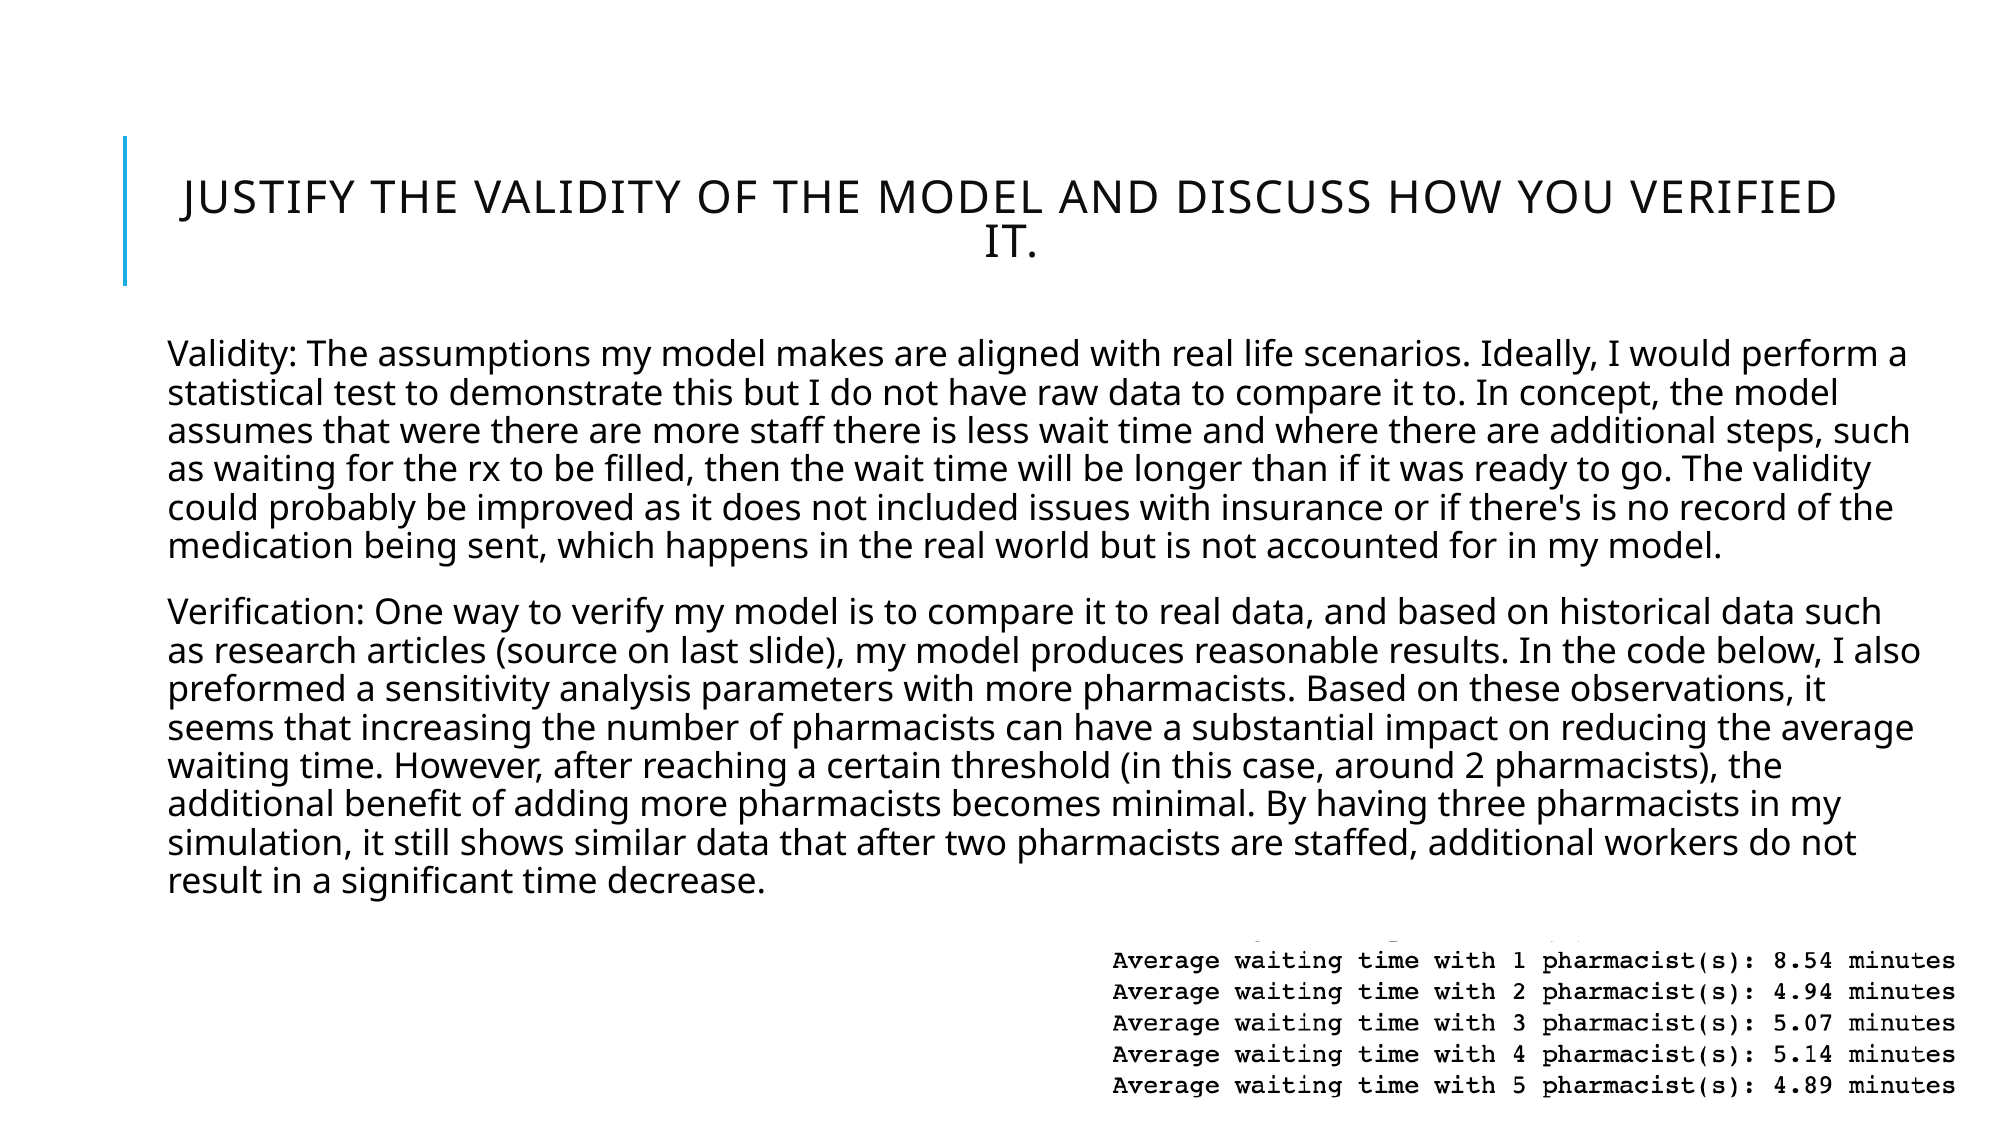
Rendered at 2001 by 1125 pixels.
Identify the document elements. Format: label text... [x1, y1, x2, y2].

list Validity: The assumptions my model makes are aligned with real life scenarios. Ideally, I would perform a statistical test to demonstrate this but I do not have raw data to compare it to. In concept, the model assumes that were there are more staff there is less wait time and where there are additional steps, such as waiting for the rx to be filled, then the wait time will be longer than if it was ready to go. The validity could probably be improved as it does not included issues with insurance or if there's is no record of the medication being sent, which happens in the real world but is not accounted for in my model. Verification: One way to verify my model is to compare it to real data, and based on historical data such as research articles (source on last slide), my model produces reasonable results. In the code below, I also preformed a sensitivity analysis parameters with more pharmacists. Based on these observations, it seems that increasing the number of pharmacists can have a substantial impact on reducing the average waiting time. However, after reaching a certain threshold (in this case, around 2 pharmacists), the additional benefit of adding more pharmacists becomes minimal. By having three pharmacists in my simulation, it still shows similar data that after two pharmacists are staffed, additional workers do not result in a significant time decrease. [145, 328, 1932, 947]
picture [1104, 941, 1979, 1109]
title Justify the validity of the model and discuss how you verified it. [145, 171, 1880, 328]
